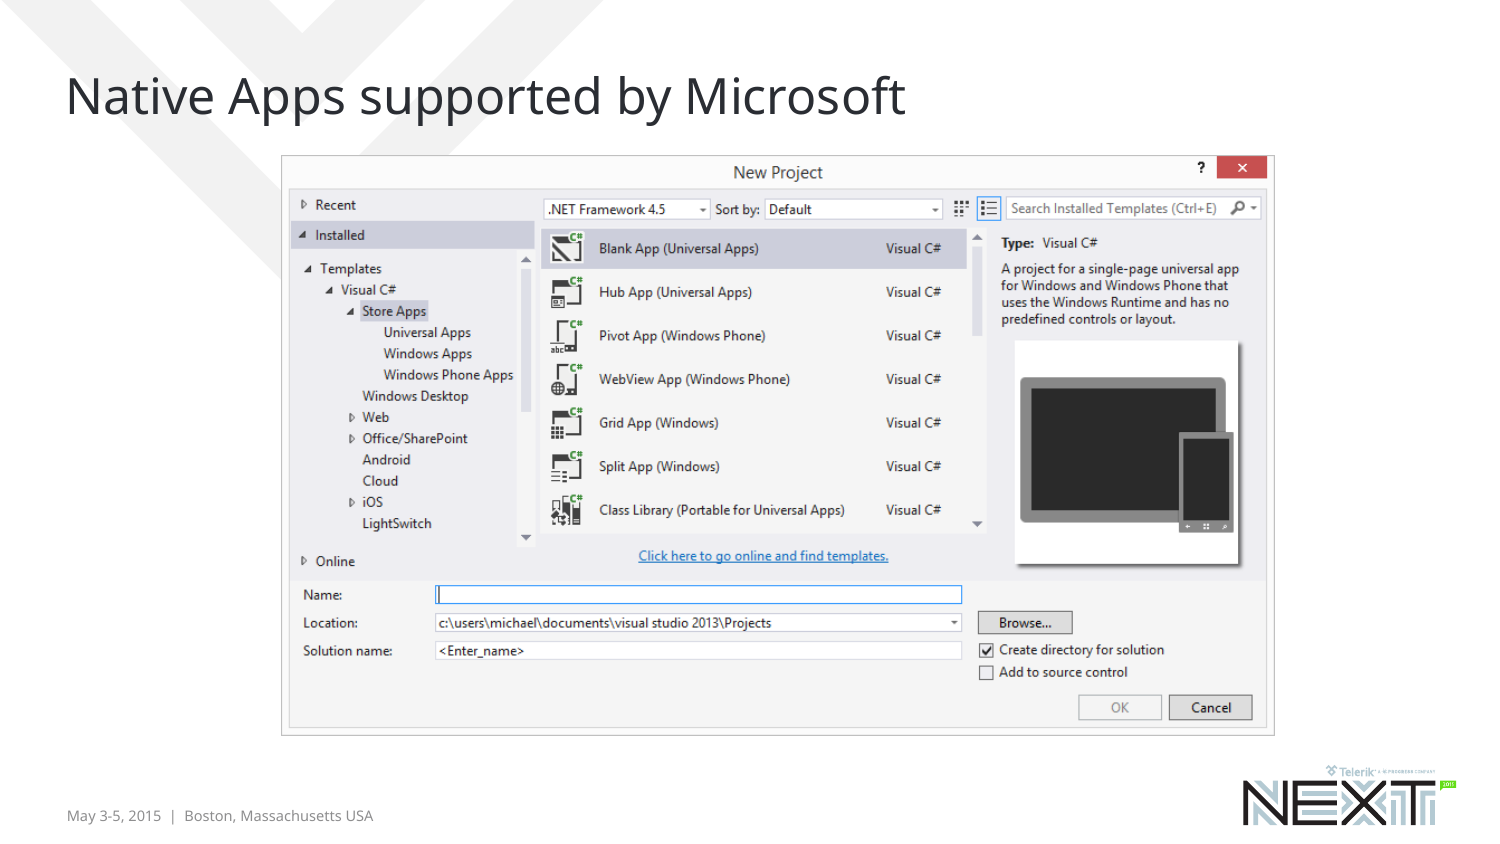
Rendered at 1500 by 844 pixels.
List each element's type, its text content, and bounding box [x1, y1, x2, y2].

title Native Apps supported by Microsoft [53, 64, 1449, 132]
picture [281, 155, 1275, 736]
